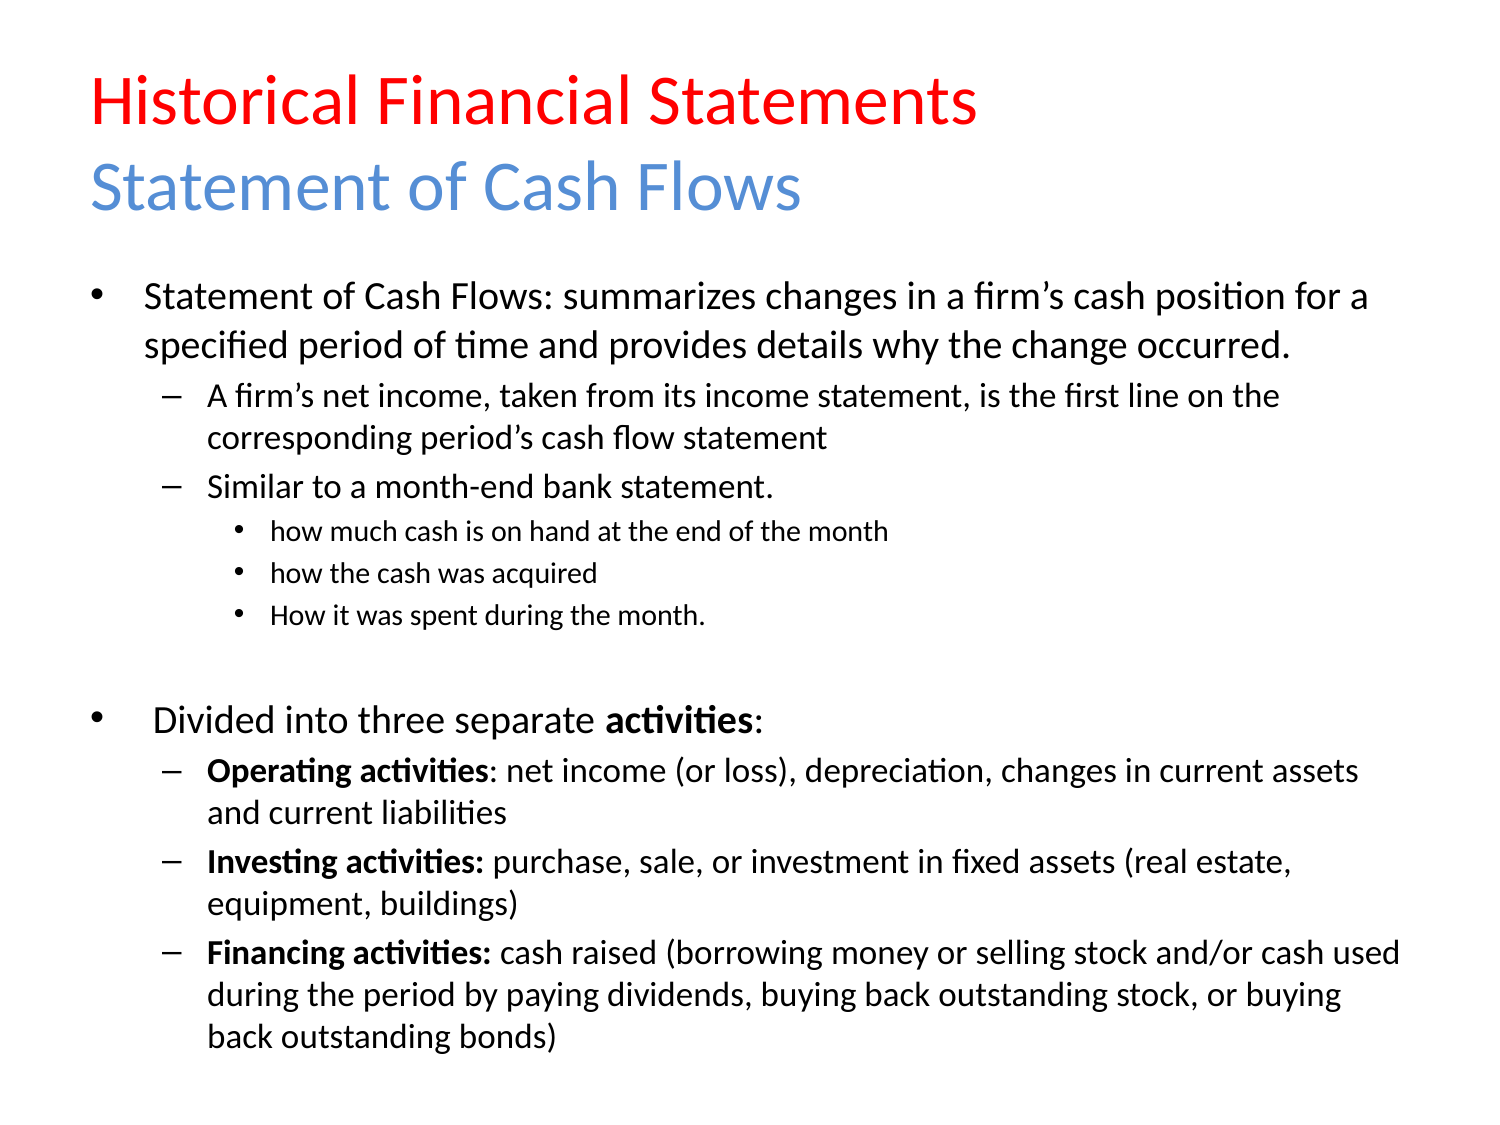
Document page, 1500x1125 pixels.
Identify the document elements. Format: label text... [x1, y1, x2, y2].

title Historical Financial Statements Statement of Cash Flows [75, 45, 1425, 233]
list Statement of Cash Flows: summarizes changes in a firm’s cash position for a specified period of time and provides details why the change occurred. A firm’s net income, taken from its income statement, is the first line on the corresponding period’s cash flow statement Similar to a month-end bank statement. how much cash is on hand at the end of the month how the cash was acquired How it was spent during the month. Divided into three separate activities: Operating activities: net income (or loss), depreciation, changes in current assets and current liabilities Investing activities: purchase, sale, or investment in fixed assets (real estate, equipment, buildings) Financing activities: cash raised (borrowing money or selling stock and/or cash used during the period by paying dividends, buying back outstanding stock, or buying back outstanding bonds) [75, 262, 1425, 1075]
